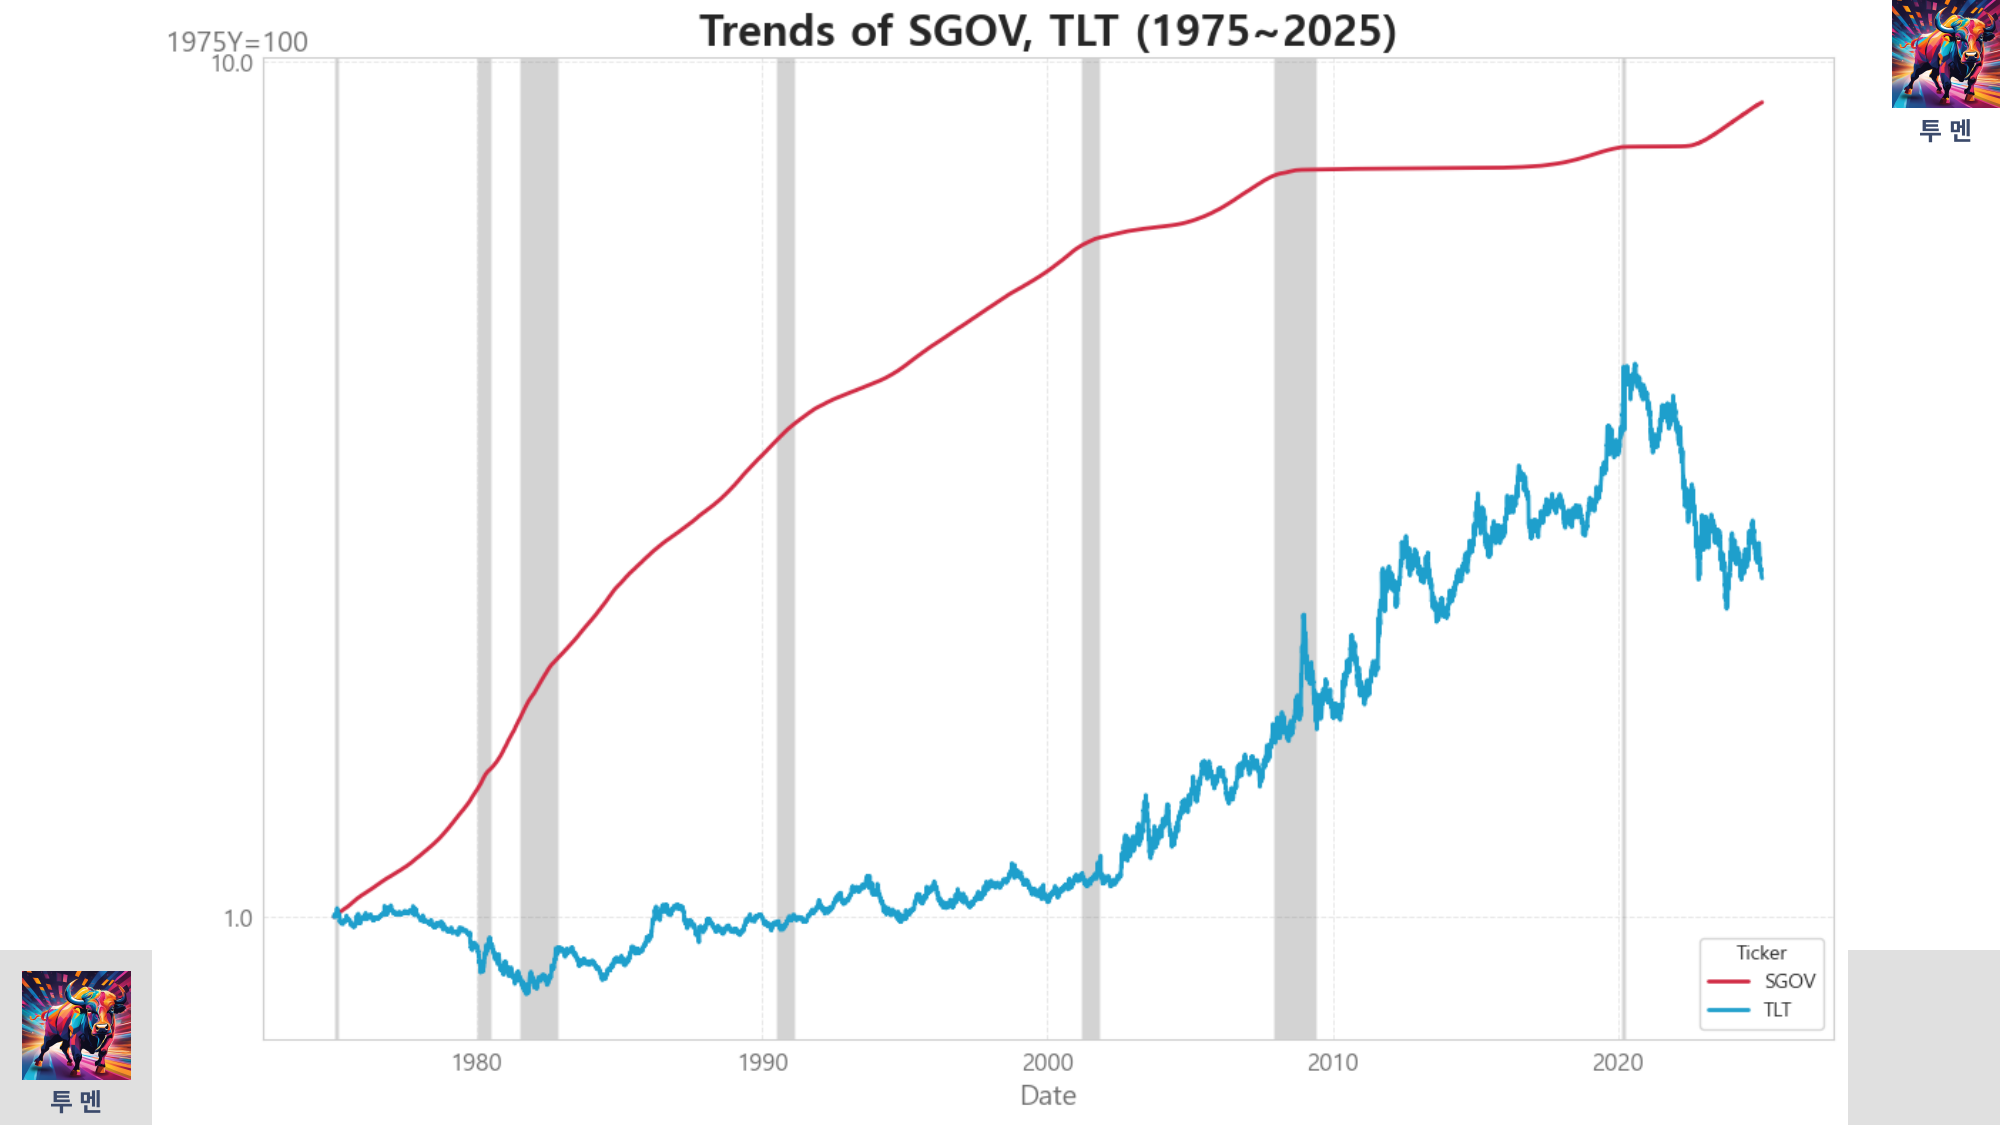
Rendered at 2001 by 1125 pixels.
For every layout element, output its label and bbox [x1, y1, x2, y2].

picture [22, 971, 131, 1080]
picture [1892, 0, 2000, 108]
picture [152, 0, 1848, 1125]
